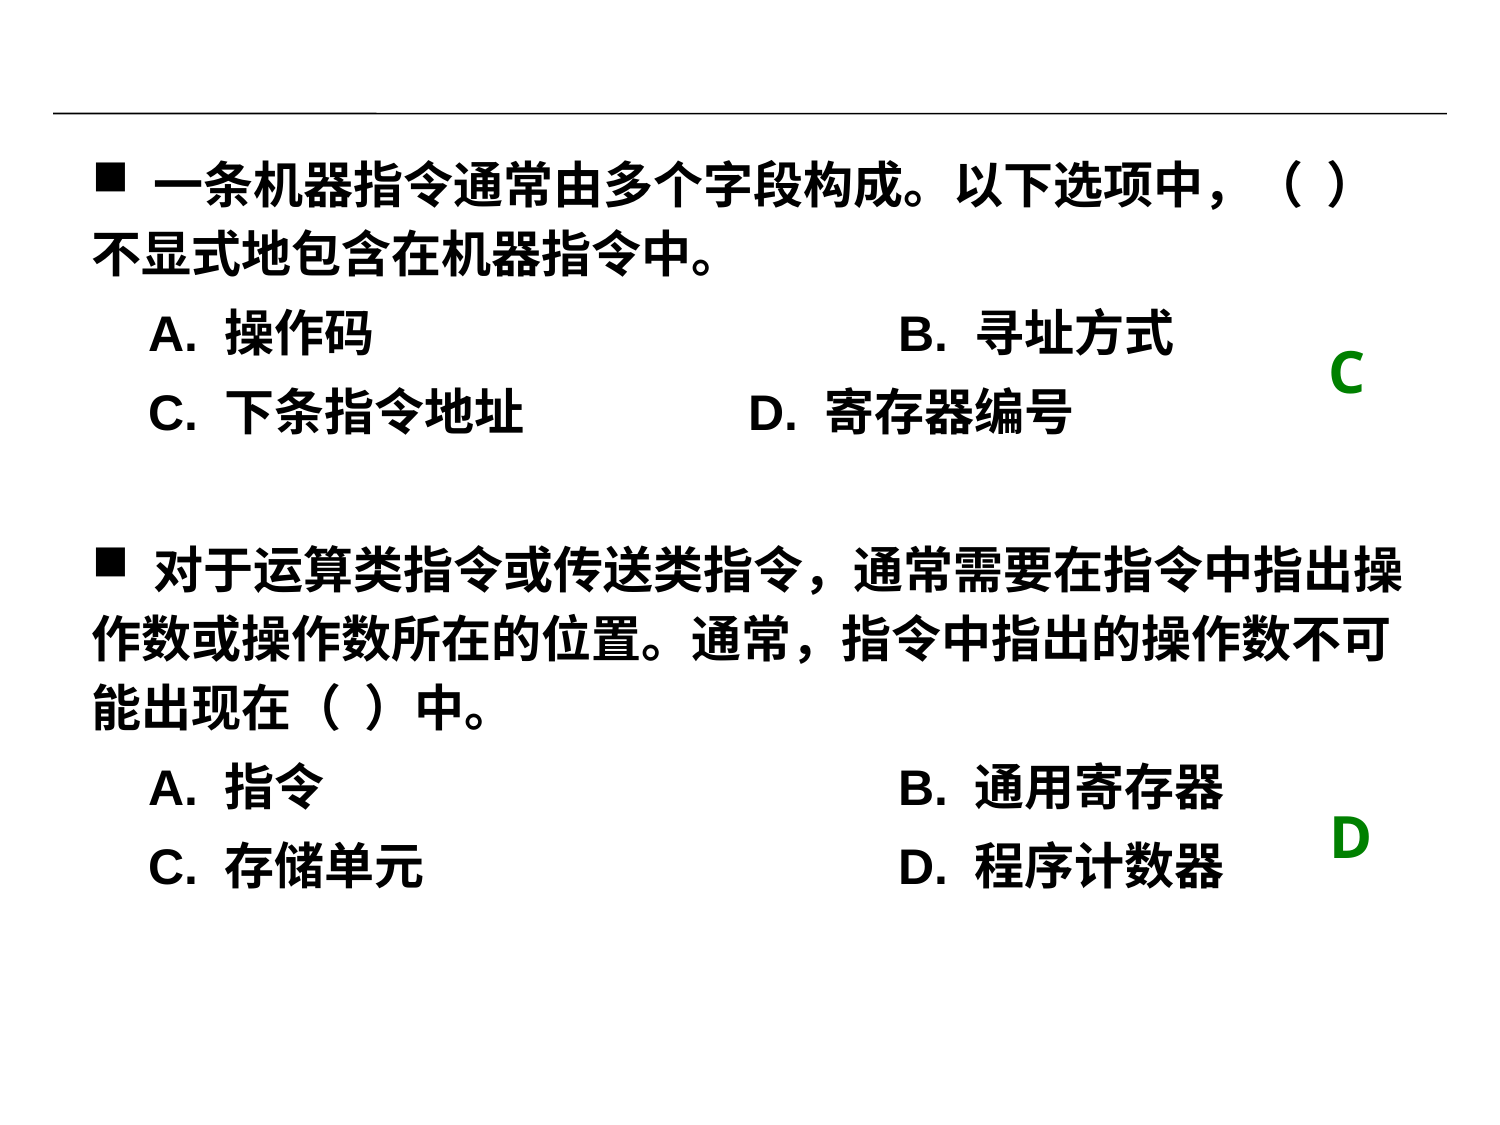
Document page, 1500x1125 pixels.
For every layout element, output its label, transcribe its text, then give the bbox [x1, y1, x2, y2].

text_box C [1314, 328, 1381, 413]
list 一条机器指令通常由多个字段构成。以下选项中，（ ）不显式地包含在机器指令中。 A. 操作码 B. 寻址方式 C. 下条指令地址 D. 寄存器编号 对于运算类指令或传送类指令，通常需要在指令中指出操作数或操作数所在的位置。通常，指令中指出的操作数不可能出现在（ ）中。 A. 指令 B. 通用寄存器 C. 存储单元 D. 程序计数器 [76, 136, 1428, 994]
text_box D [1314, 793, 1388, 878]
